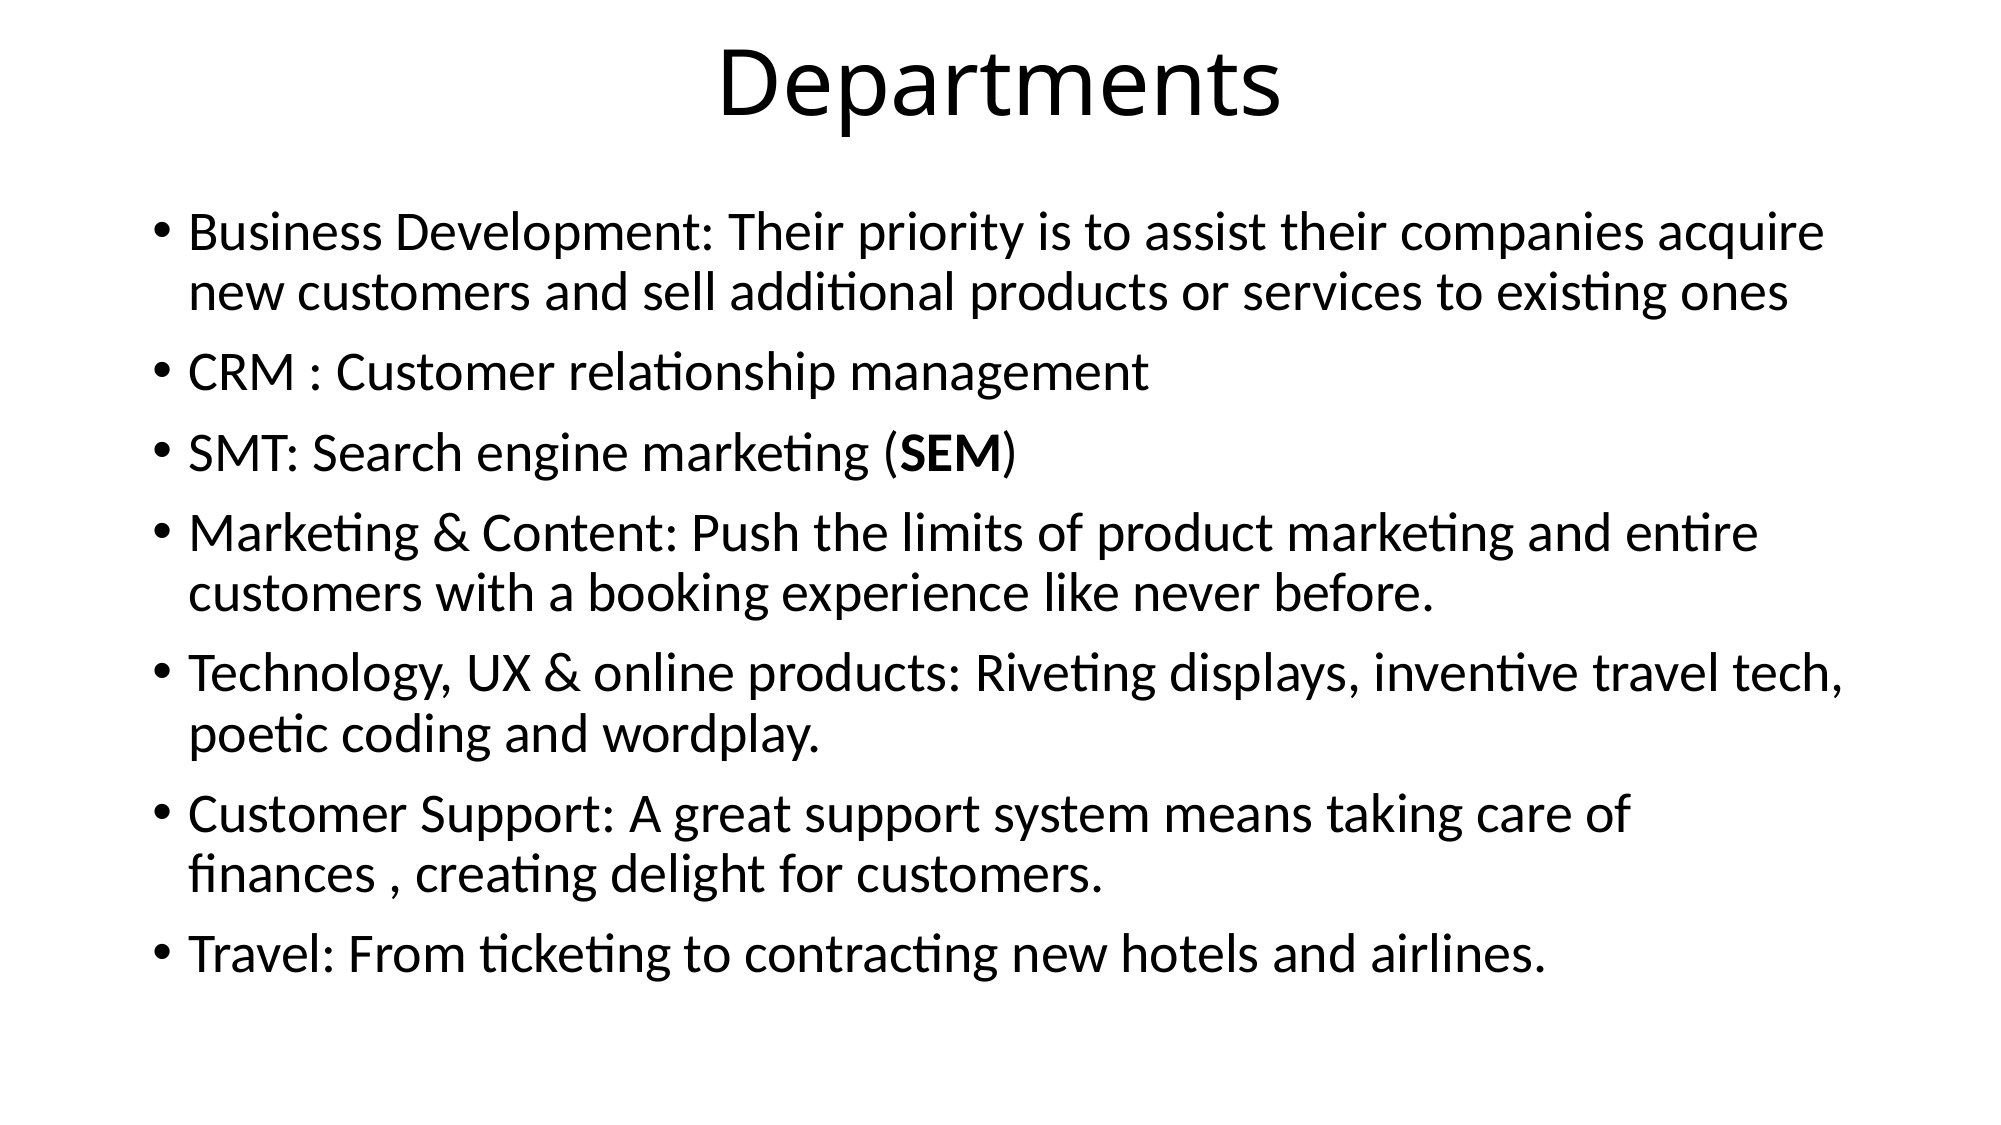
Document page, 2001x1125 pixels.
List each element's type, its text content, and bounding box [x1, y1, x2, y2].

list Business Development: Their priority is to assist their companies acquire new customers and sell additional products or services to existing ones CRM : Customer relationship management SMT: Search engine marketing (SEM) Marketing & Content: Push the limits of product marketing and entire customers with a booking experience like never before. Technology, UX & online products: Riveting displays, inventive travel tech, poetic coding and wordplay. Customer Support: A great support system means taking care of finances , creating delight for customers. Travel: From ticketing to contracting new hotels and airlines. [137, 194, 1863, 1015]
title Departments [137, 0, 1863, 194]
